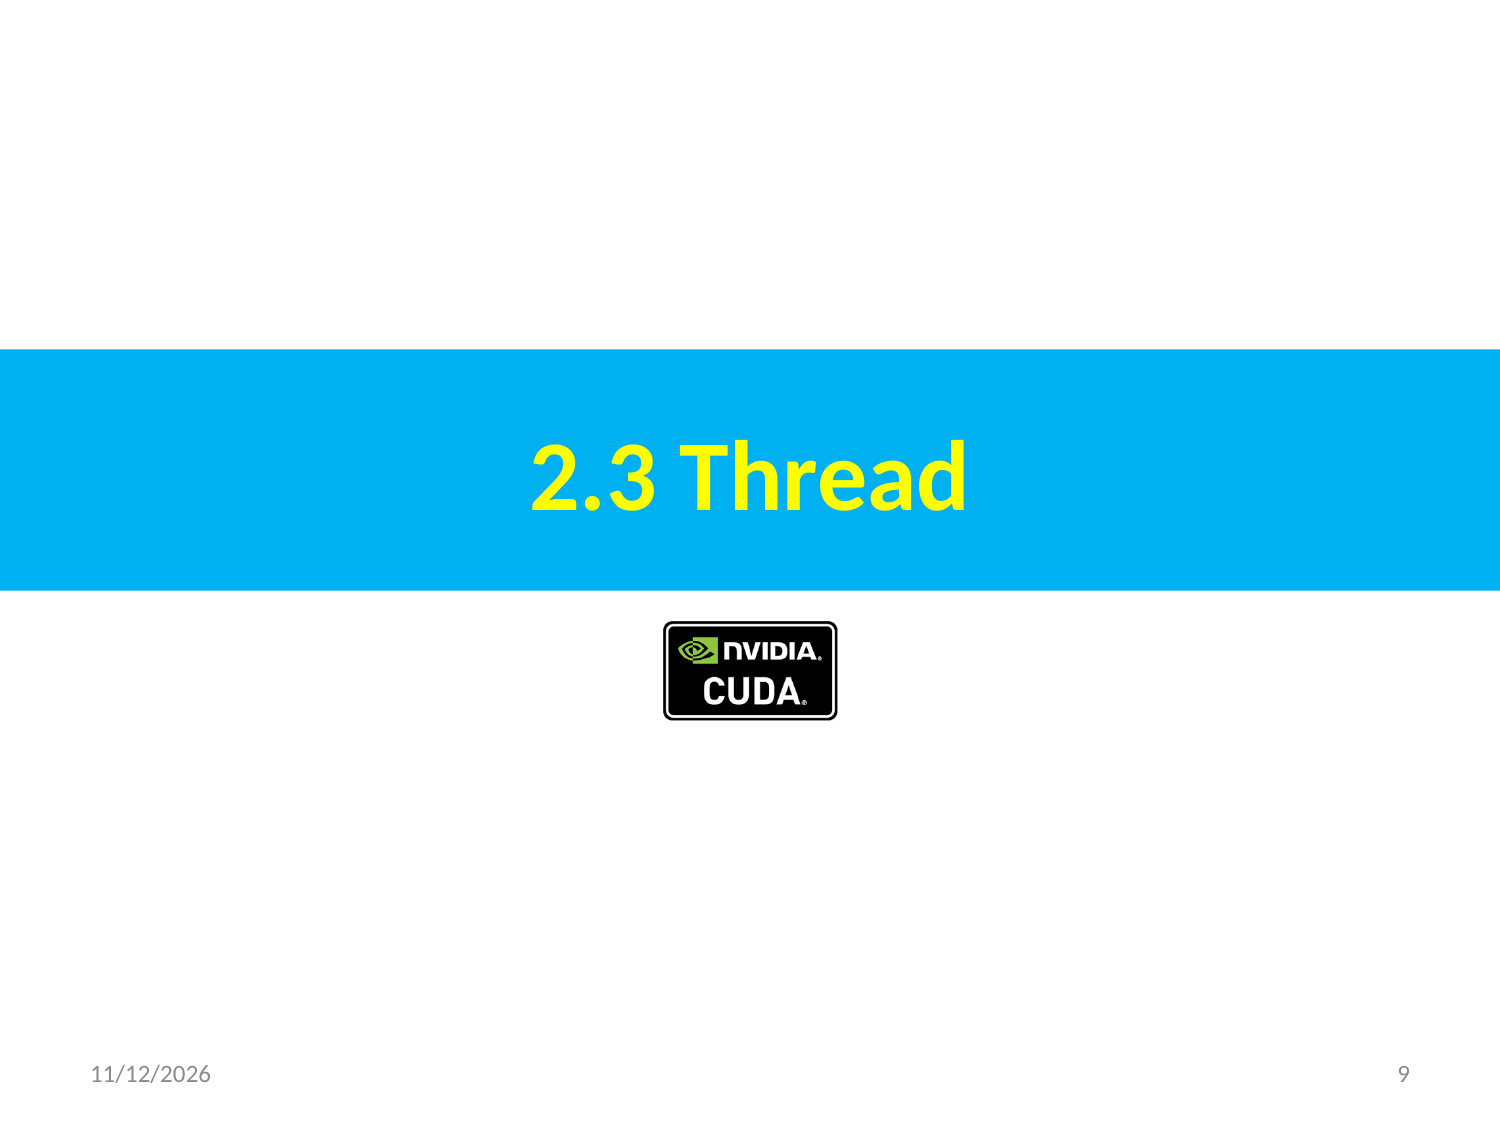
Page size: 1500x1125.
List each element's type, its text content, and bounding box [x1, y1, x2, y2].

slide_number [75, 1042, 425, 1103]
title 2.3 Thread [0, 349, 1500, 591]
picture [655, 613, 845, 729]
slide_number 9 [1074, 1042, 1425, 1103]
